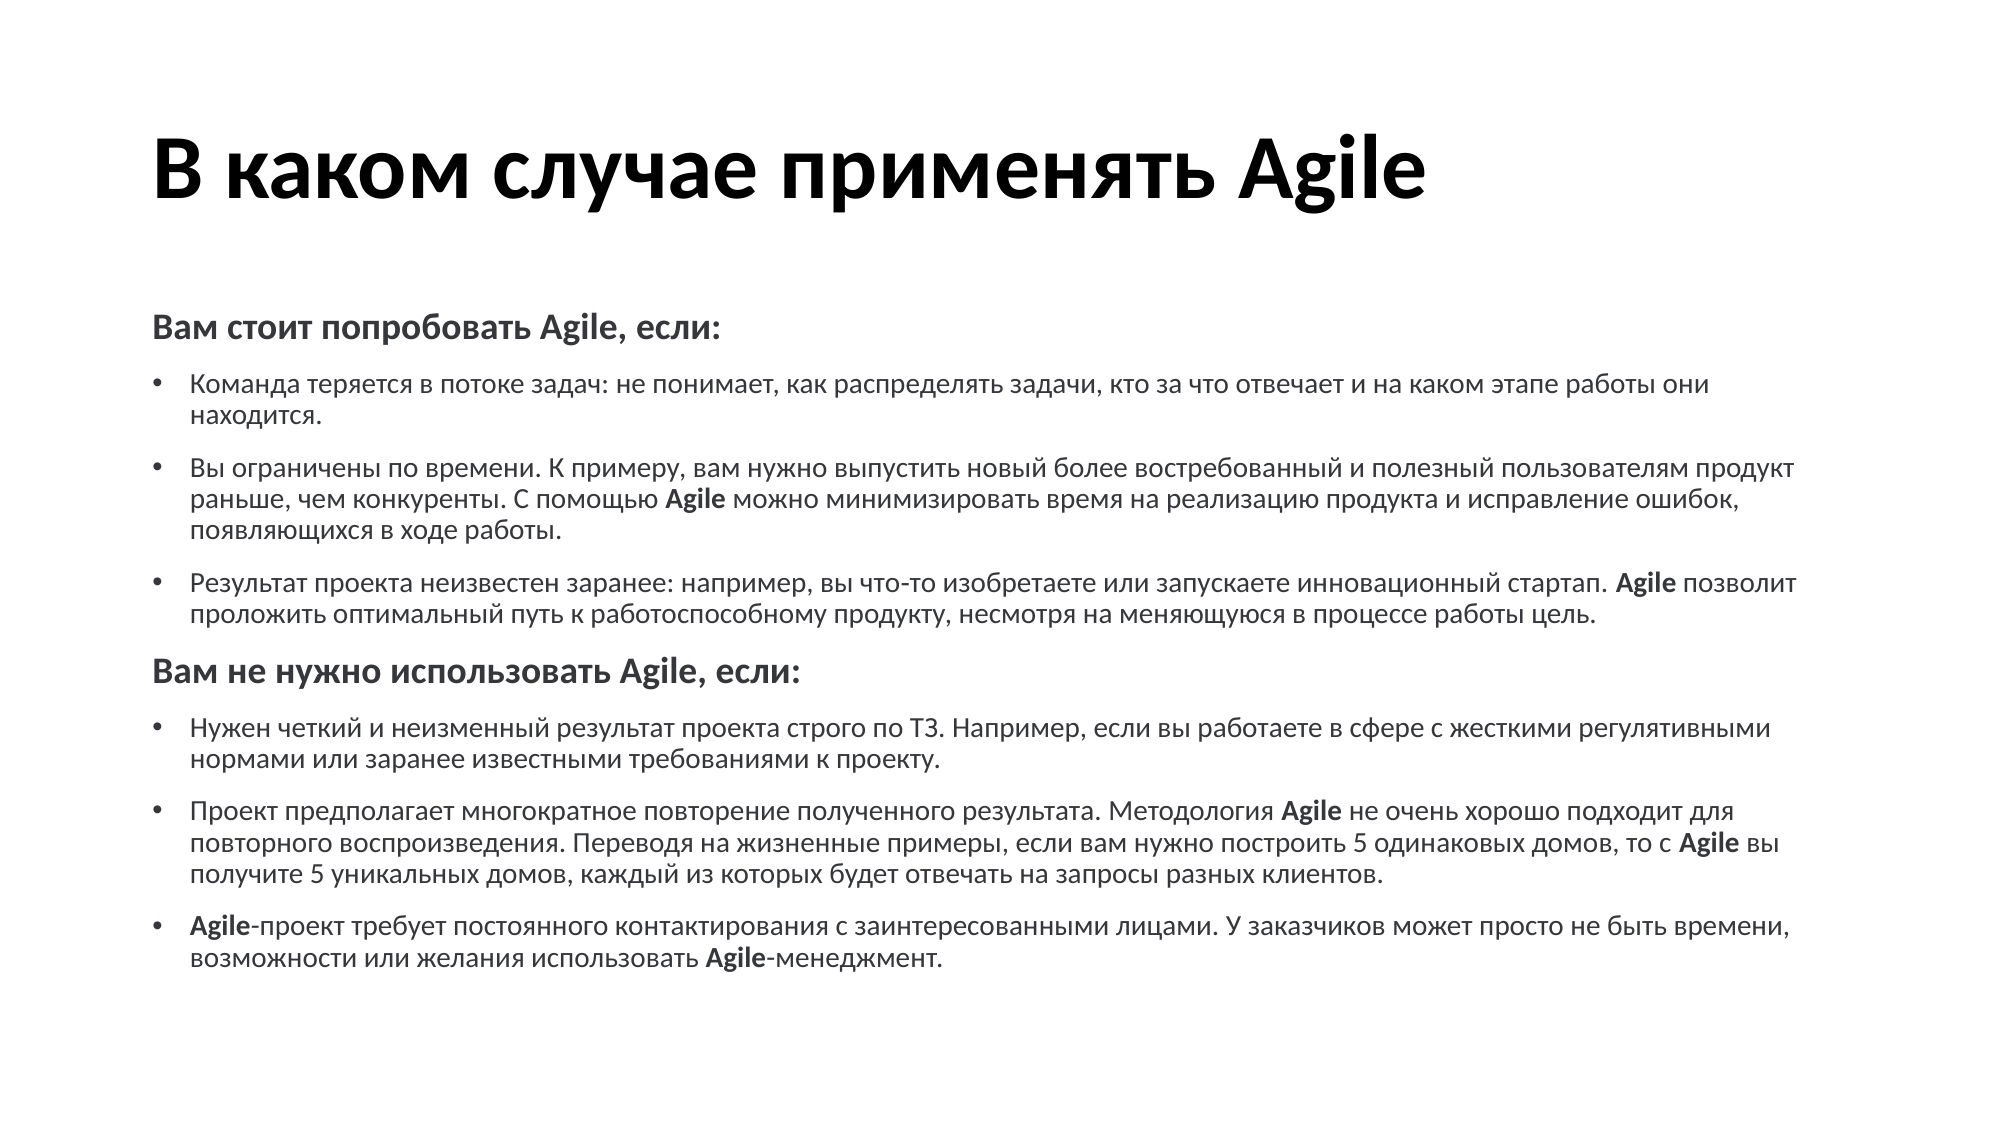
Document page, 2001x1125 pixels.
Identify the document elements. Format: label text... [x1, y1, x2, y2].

list Вам стоит попробовать Agile, если: Команда теряется в потоке задач: не понимает, как распределять задачи, кто за что отвечает и на каком этапе работы они находится. Вы ограничены по времени. К примеру, вам нужно выпустить новый более востребованный и полезный пользователям продукт раньше, чем конкуренты. С помощью Agile можно минимизировать время на реализацию продукта и исправление ошибок, появляющихся в ходе работы. Результат проекта неизвестен заранее: например, вы что‑то изобретаете или запускаете инновационный стартап. Agile позволит проложить оптимальный путь к работоспособному продукту, несмотря на меняющуюся в процессе работы цель. Вам не нужно использовать Agile, если: Нужен четкий и неизменный результат проекта строго по ТЗ. Например, если вы работаете в сфере с жесткими регулятивными нормами или заранее известными требованиями к проекту. Проект предполагает многократное повторение полученного результата. Методология Agile не очень хорошо подходит для повторного воспроизведения. Переводя на жизненные примеры, если вам нужно построить 5 одинаковых домов, то с Agile вы получите 5 уникальных домов, каждый из которых будет отвечать на запросы разных клиентов. Agile-проект требует постоянного контактирования с заинтересованными лицами. У заказчиков может просто не быть времени, возможности или желания использовать Agile-менеджмент. [137, 299, 1863, 1014]
title В каком случае применять Agile [137, 59, 1863, 278]
